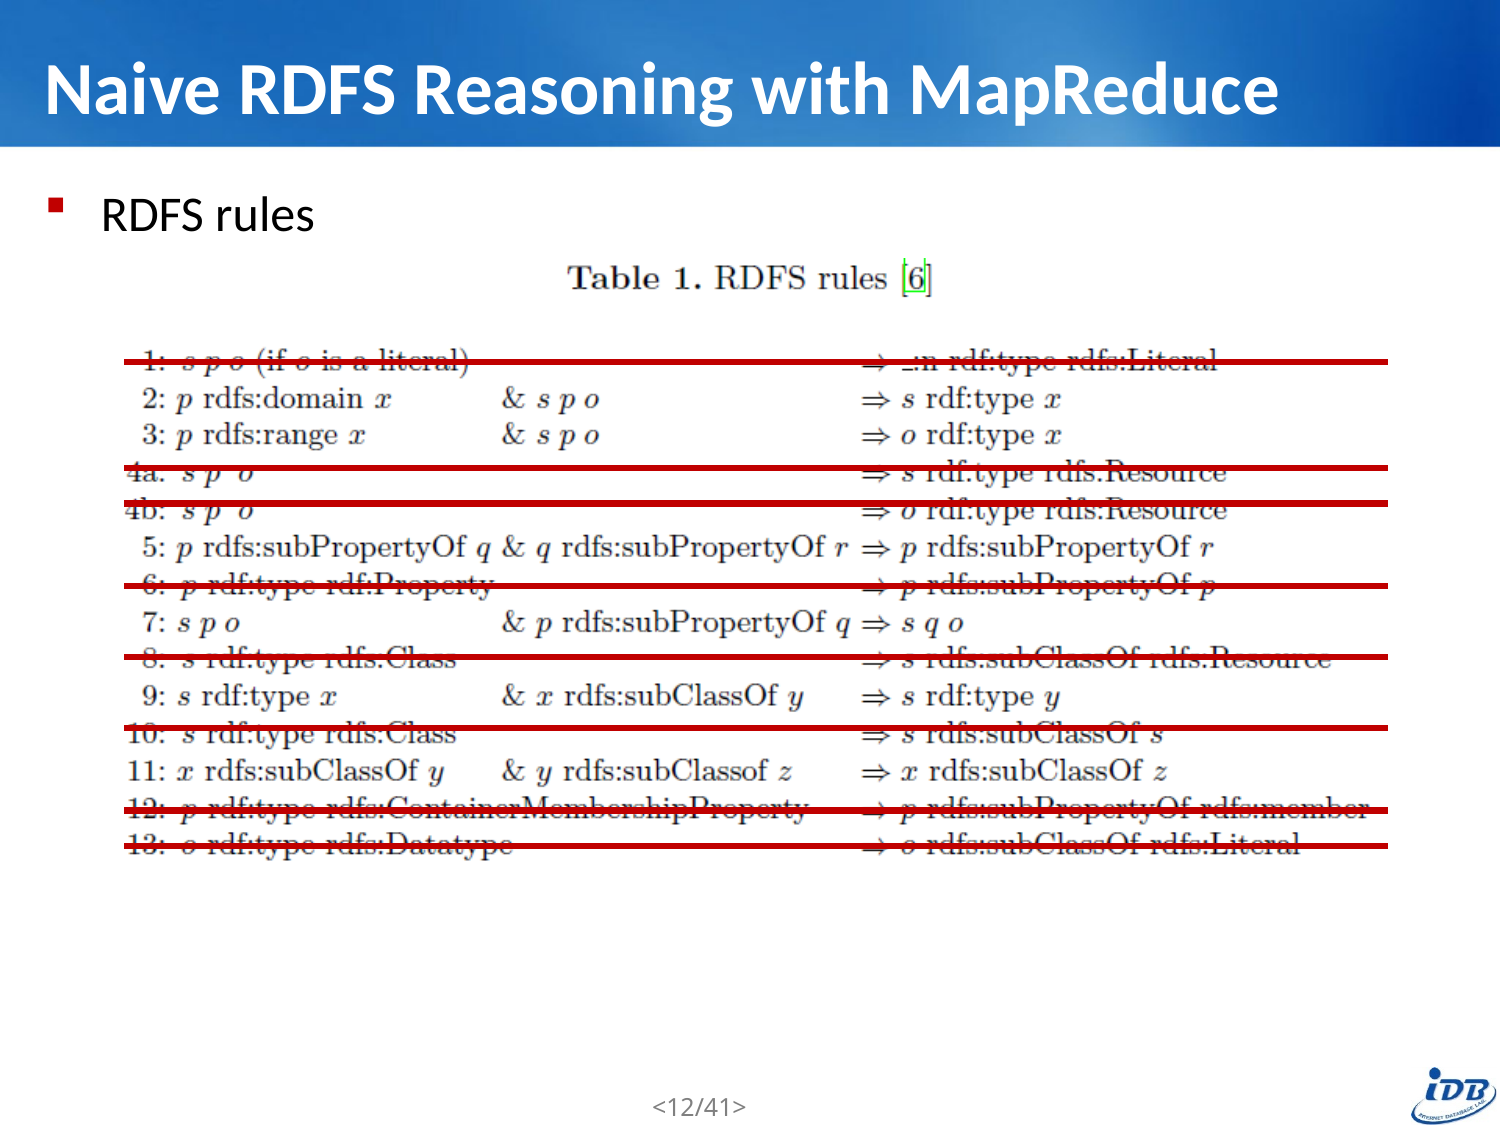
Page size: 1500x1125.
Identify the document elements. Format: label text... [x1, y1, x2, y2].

title Naive RDFS Reasoning with MapReduce [29, 19, 1471, 149]
picture [0, 0, 1500, 1125]
list RDFS rules [29, 174, 1471, 1071]
